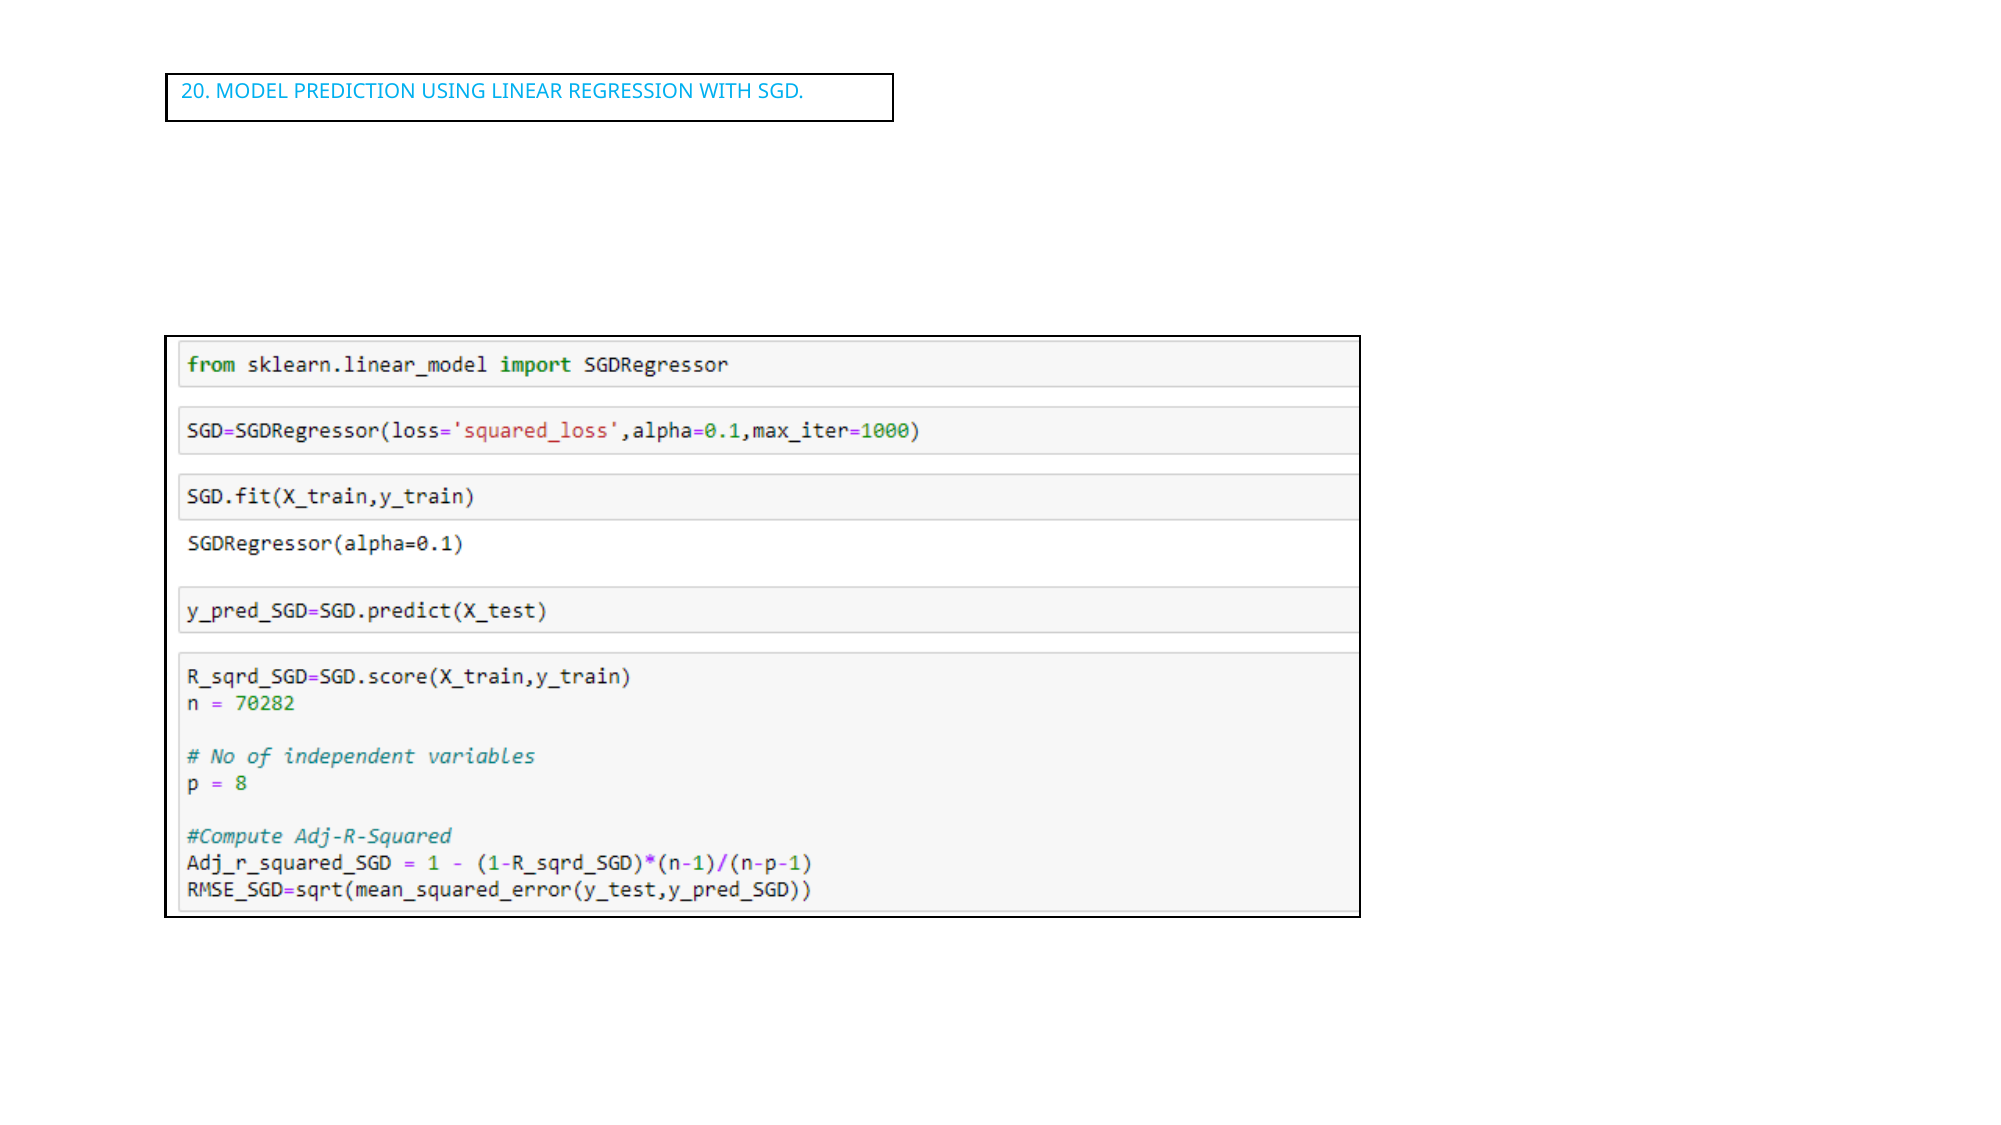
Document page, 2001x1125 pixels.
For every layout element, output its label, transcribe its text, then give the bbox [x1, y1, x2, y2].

text_box 20. MODEL PREDICTION USING LINEAR REGRESSION WITH SGD. [165, 73, 894, 122]
picture [166, 336, 1359, 917]
